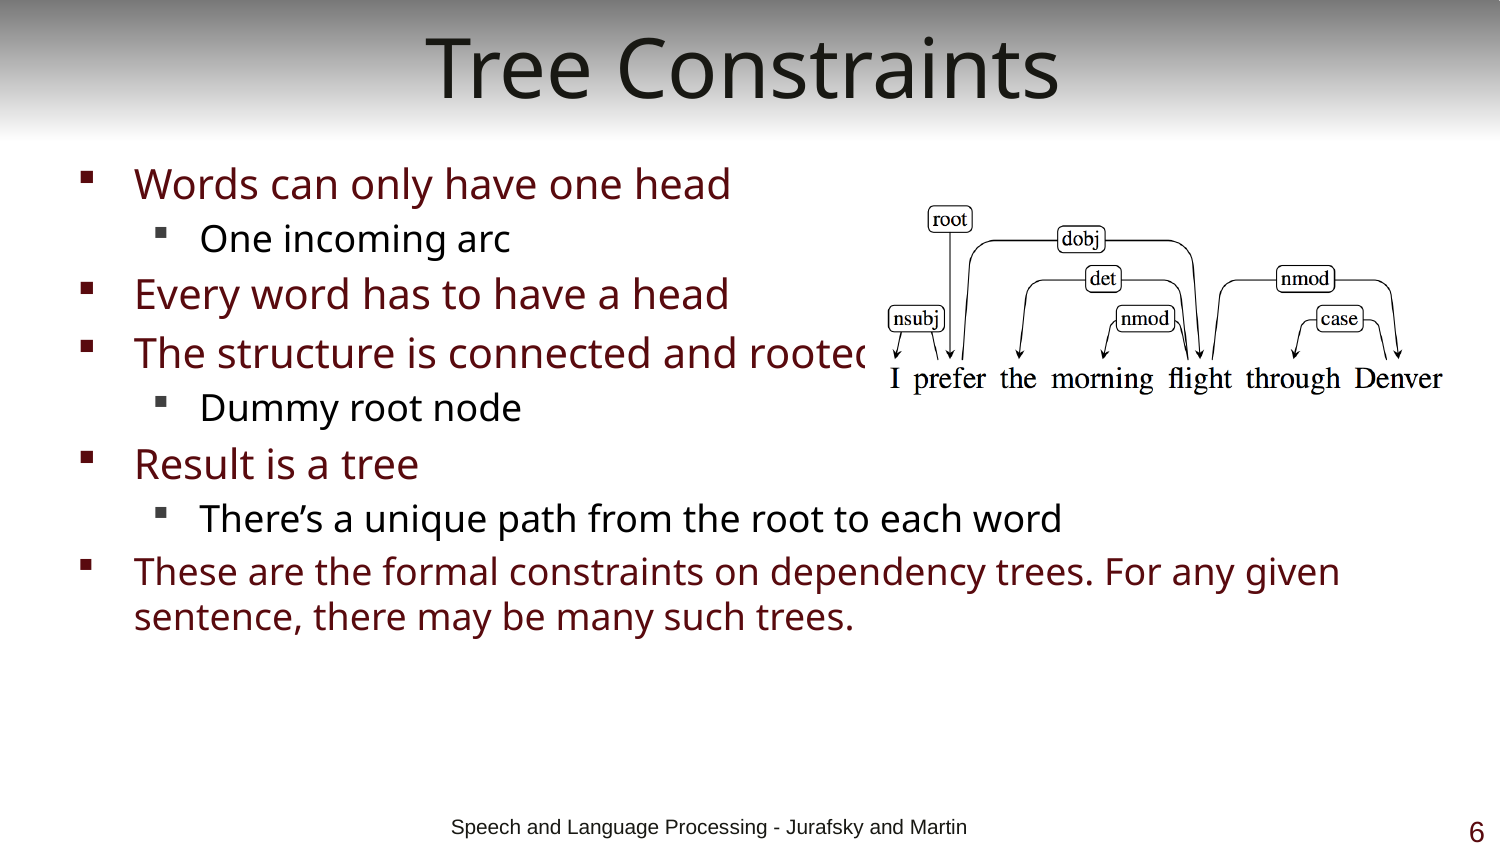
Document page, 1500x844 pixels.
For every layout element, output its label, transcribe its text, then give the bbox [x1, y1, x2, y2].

list Words can only have one head One incoming arc Every word has to have a head The structure is connected and rooted Dummy root node Result is a tree There’s a unique path from the root to each word These are the formal constraints on dependency trees. For any given sentence, there may be many such trees. [62, 150, 1413, 797]
footer Speech and Language Processing - Jurafsky and Martin [199, 806, 1424, 844]
title Tree Constraints [12, 0, 1475, 132]
picture [865, 196, 1476, 404]
slide_number 6 [1424, 806, 1500, 844]
